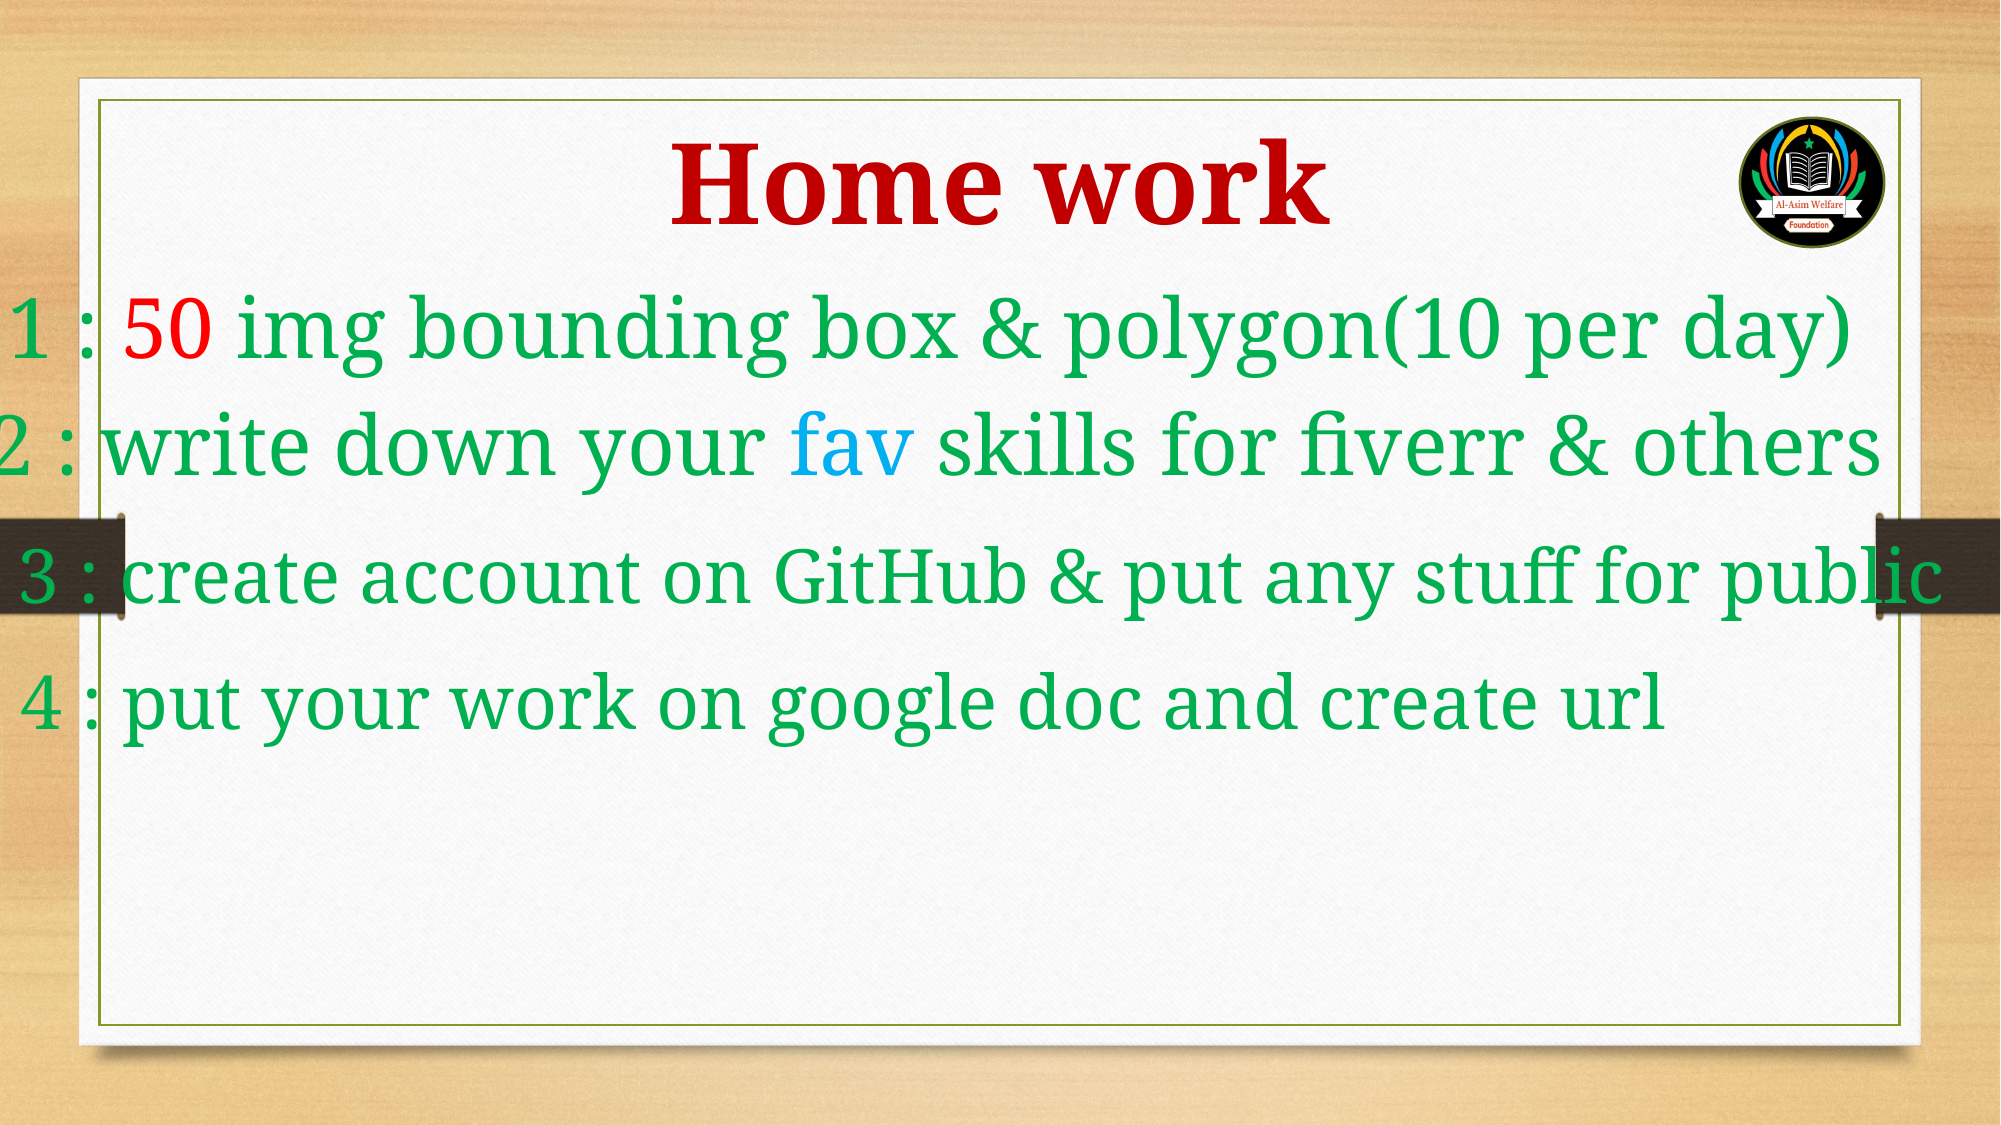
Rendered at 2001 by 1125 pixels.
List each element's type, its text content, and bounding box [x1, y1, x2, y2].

text_box 3 : create account on GitHub & put any stuff for public [2, 521, 1962, 627]
picture [0, 0, 2001, 1125]
text_box 2 : write down your fav skills for fiverr & others [0, 384, 1920, 500]
text_box 4 : put your work on google doc and create url [5, 647, 1683, 753]
text_box Home work [654, 104, 1346, 255]
picture [101, 101, 1898, 384]
text_box 1 : 50 img bounding box & polygon(10 per day) [0, 267, 1870, 383]
text_box [1738, 116, 1886, 249]
